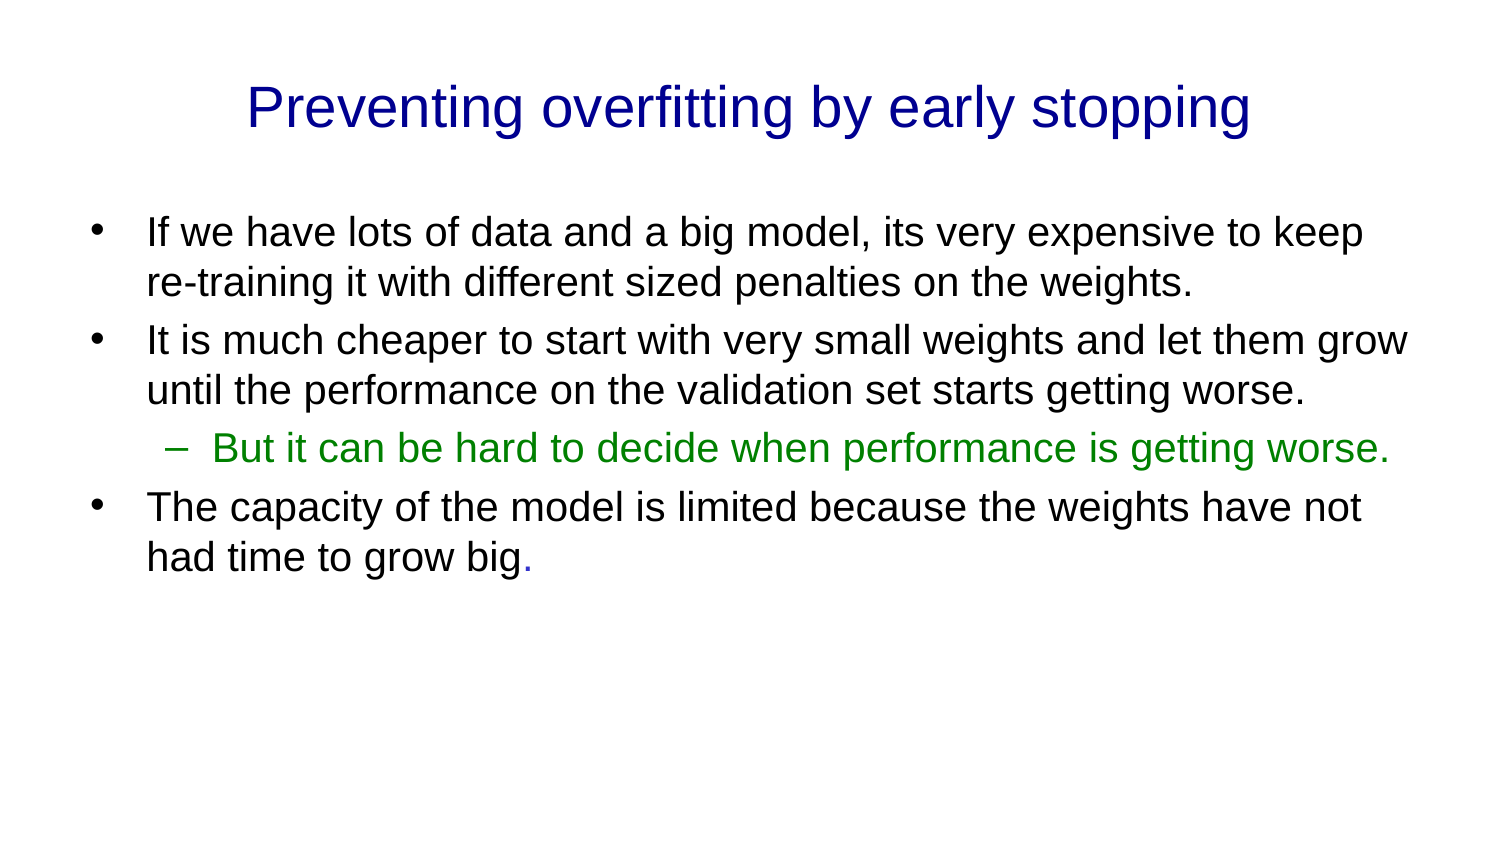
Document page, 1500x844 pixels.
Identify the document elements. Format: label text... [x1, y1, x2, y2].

title Preventing overfitting by early stopping [75, 33, 1425, 175]
list If we have lots of data and a big model, its very expensive to keep re-training it with different sized penalties on the weights. It is much cheaper to start with very small weights and let them grow until the performance on the validation set starts getting worse. But it can be hard to decide when performance is getting worse. The capacity of the model is limited because the weights have not had time to grow big. [75, 196, 1425, 754]
